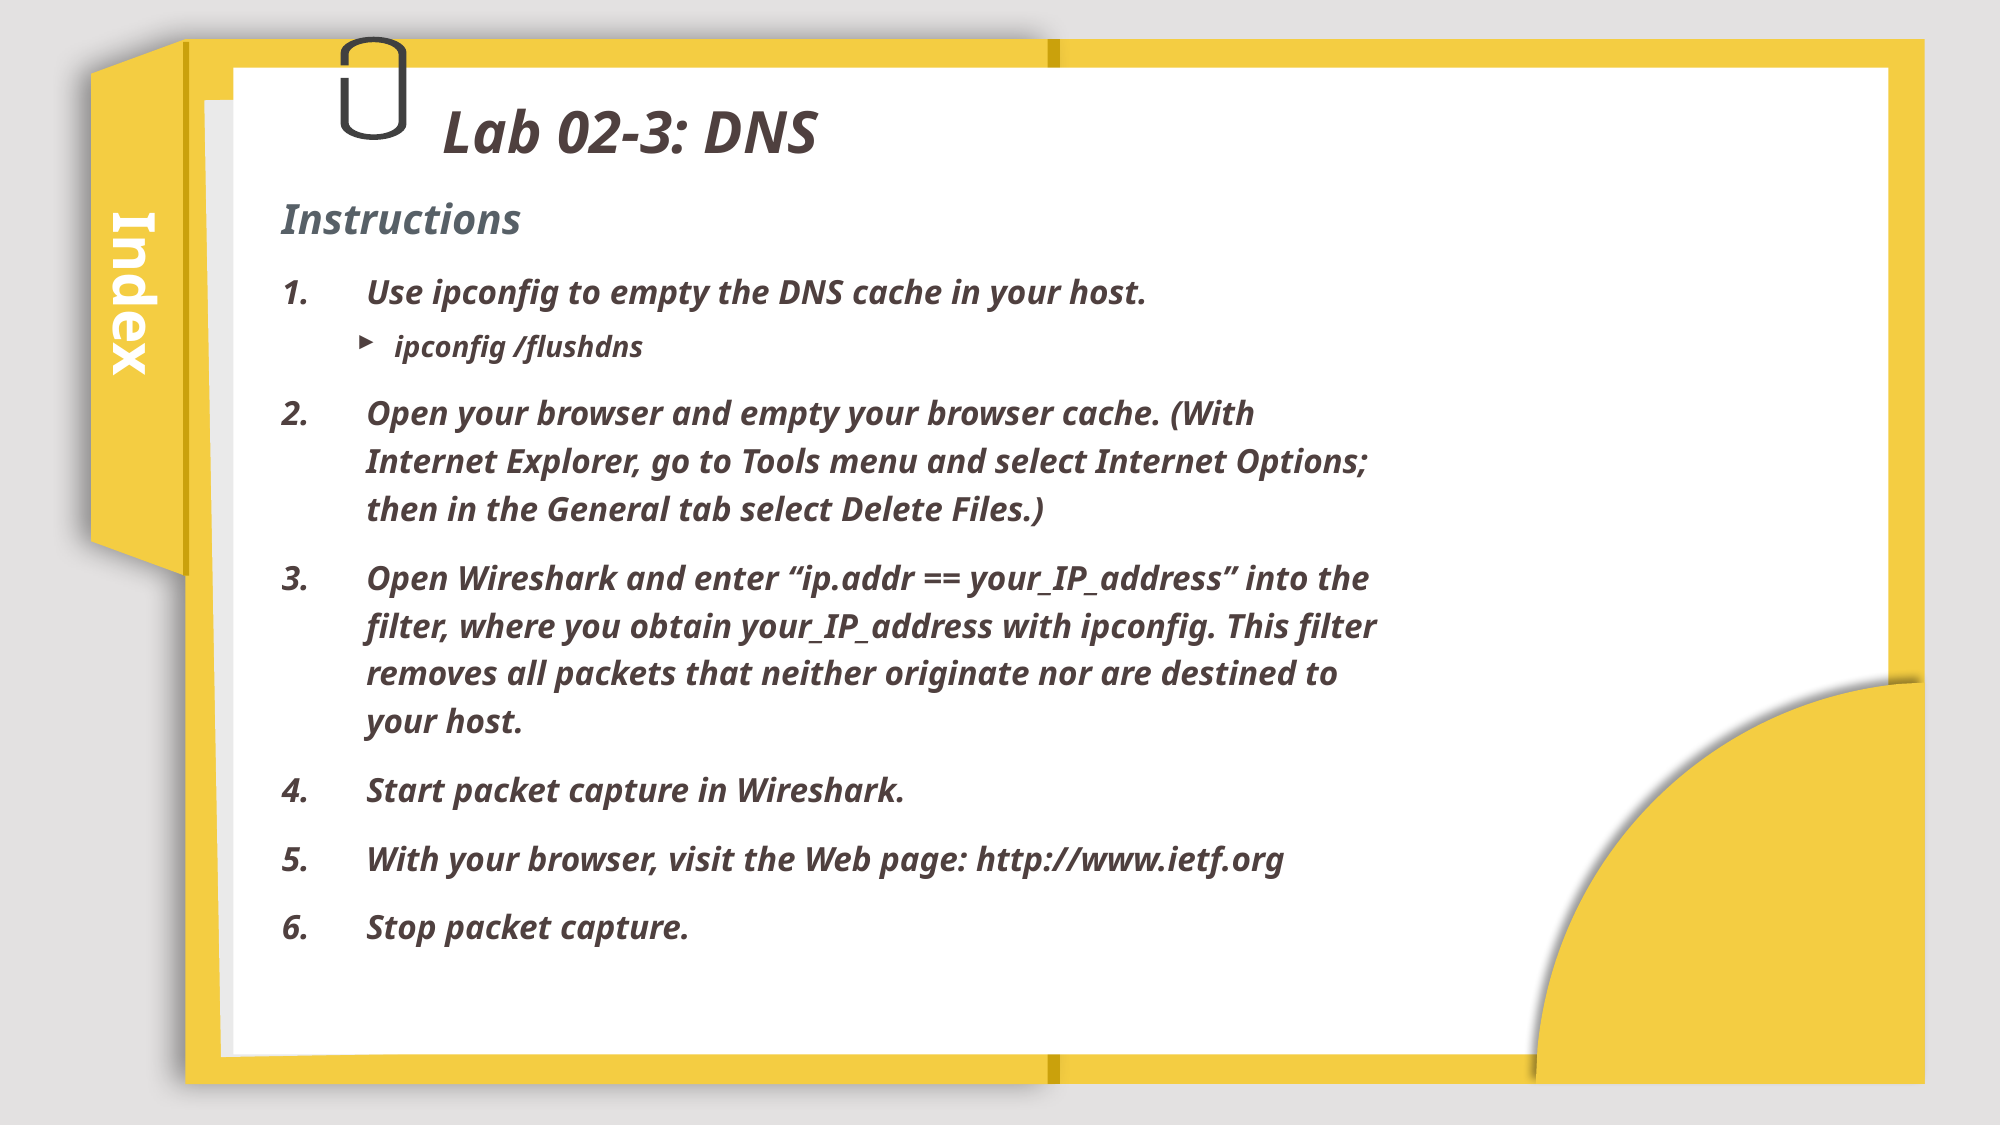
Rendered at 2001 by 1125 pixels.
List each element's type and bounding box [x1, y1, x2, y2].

text_box [212, 36, 1889, 1055]
text_box [91, 39, 1925, 1084]
